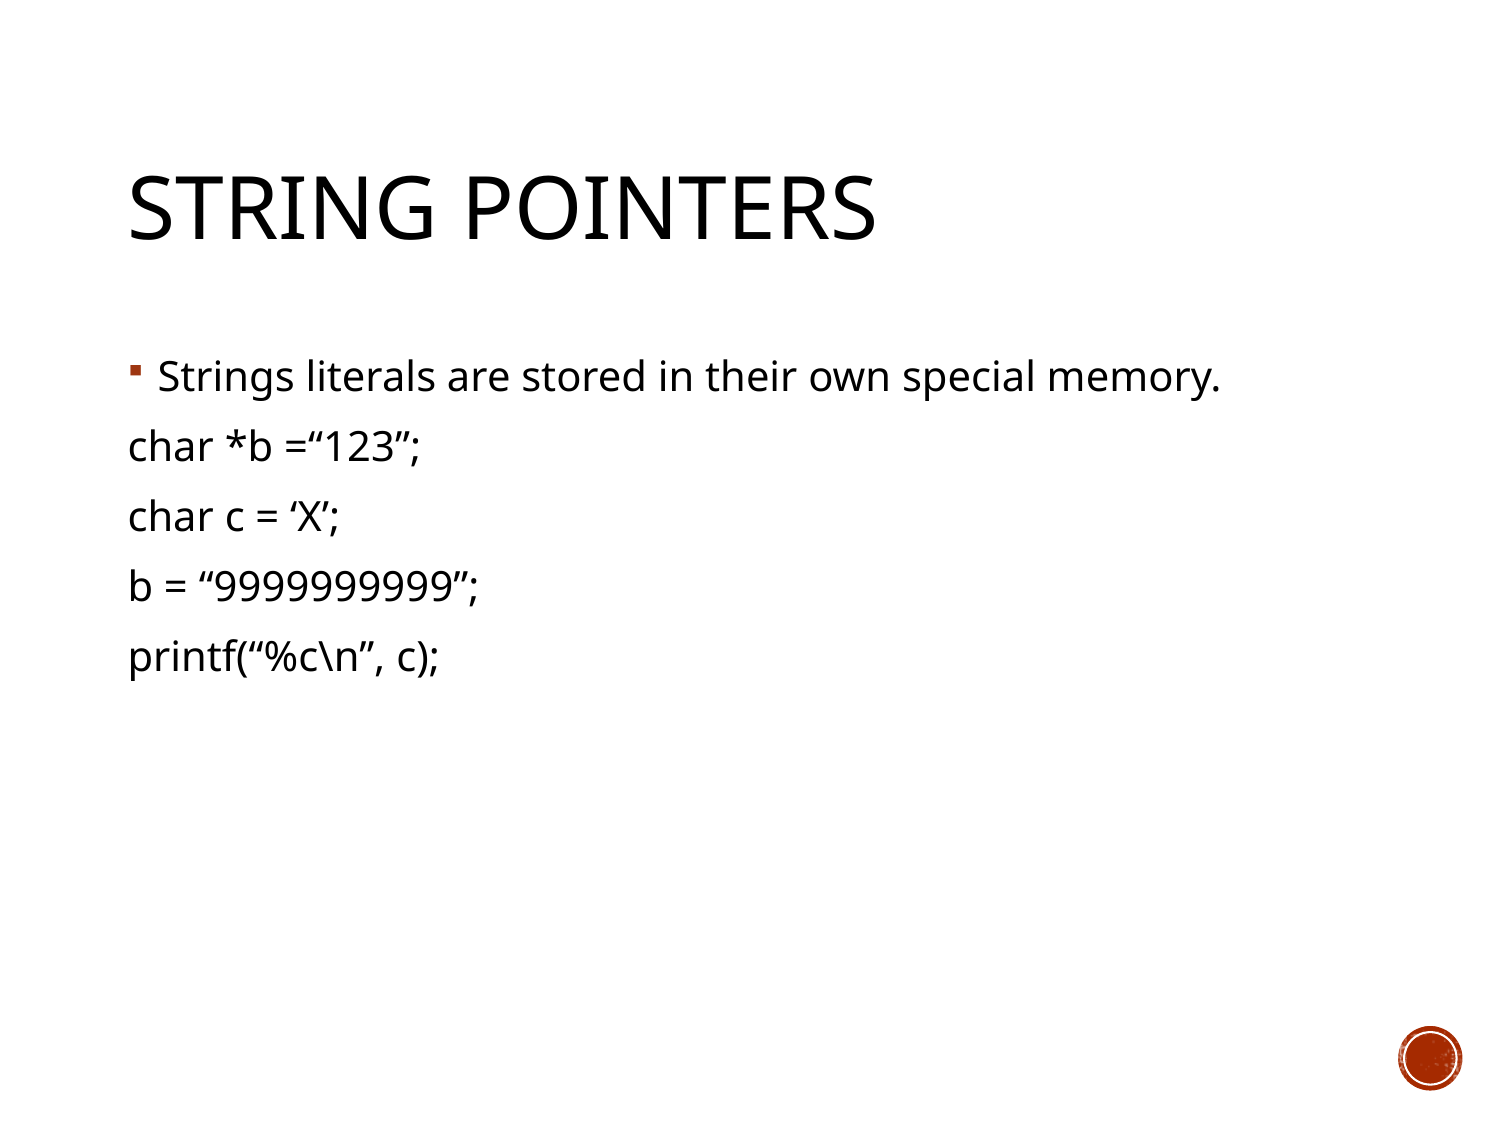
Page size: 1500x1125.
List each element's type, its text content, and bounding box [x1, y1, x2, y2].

title String Pointers [112, 79, 1388, 344]
list Strings literals are stored in their own special memory. char *b =“123”; char c = ‘X’; b = “9999999999”; printf(“%c\n”, c); [112, 348, 1388, 1013]
